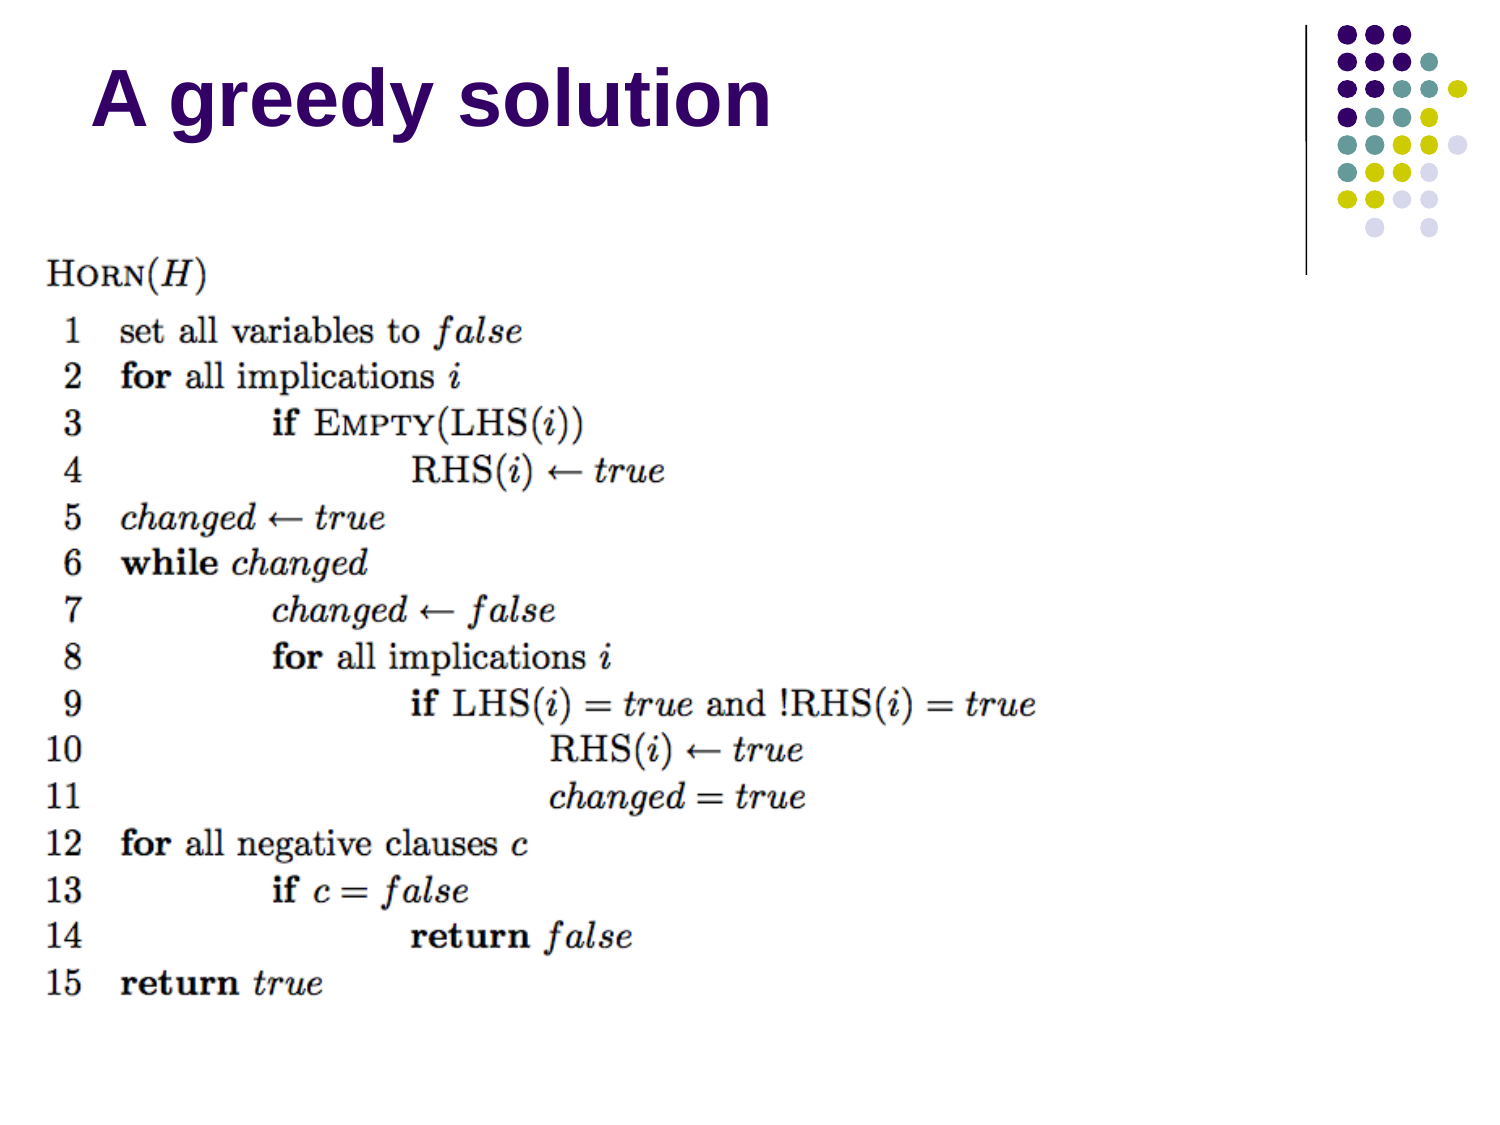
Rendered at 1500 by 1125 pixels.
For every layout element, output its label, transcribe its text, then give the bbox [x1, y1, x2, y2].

title A greedy solution [75, 20, 1313, 150]
picture [37, 249, 1053, 1013]
